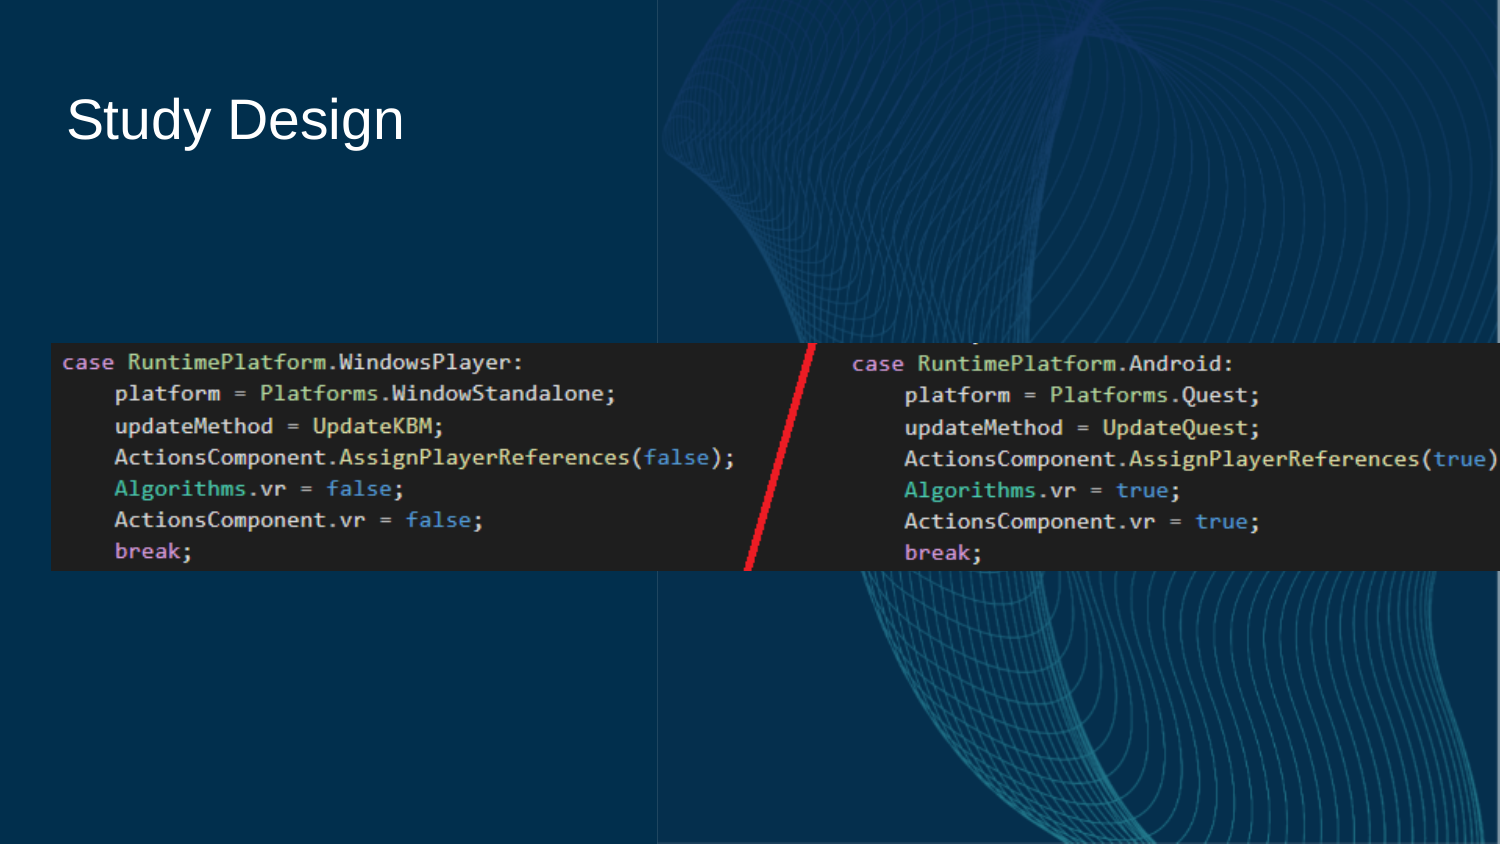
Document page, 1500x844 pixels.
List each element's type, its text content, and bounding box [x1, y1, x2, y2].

picture [50, 0, 1500, 844]
title Study Design [51, 72, 1449, 167]
